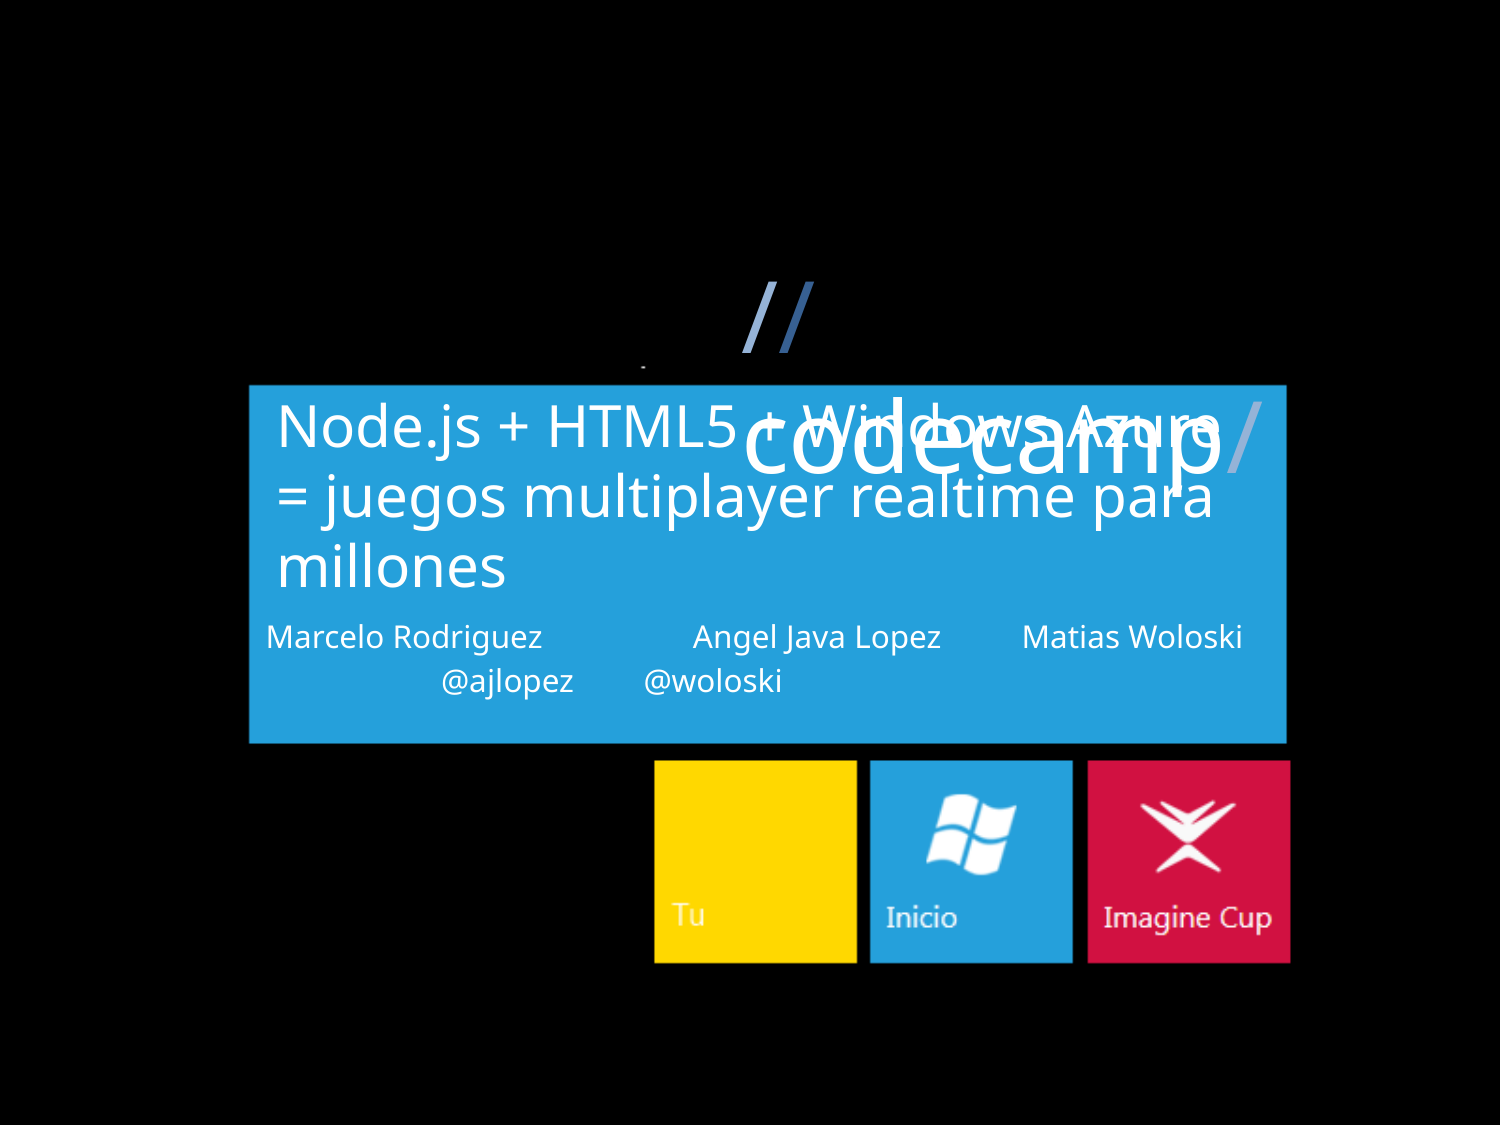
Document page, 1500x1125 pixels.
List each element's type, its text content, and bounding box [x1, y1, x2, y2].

picture [0, 0, 1500, 1125]
subtitle Marcelo Rodriguez Angel Java Lopez Matias Woloski @ajlopez @woloski [250, 609, 1299, 741]
title Node.js + HTML5 + Windows Azure = juegos multiplayer realtime para millones [261, 401, 1266, 587]
